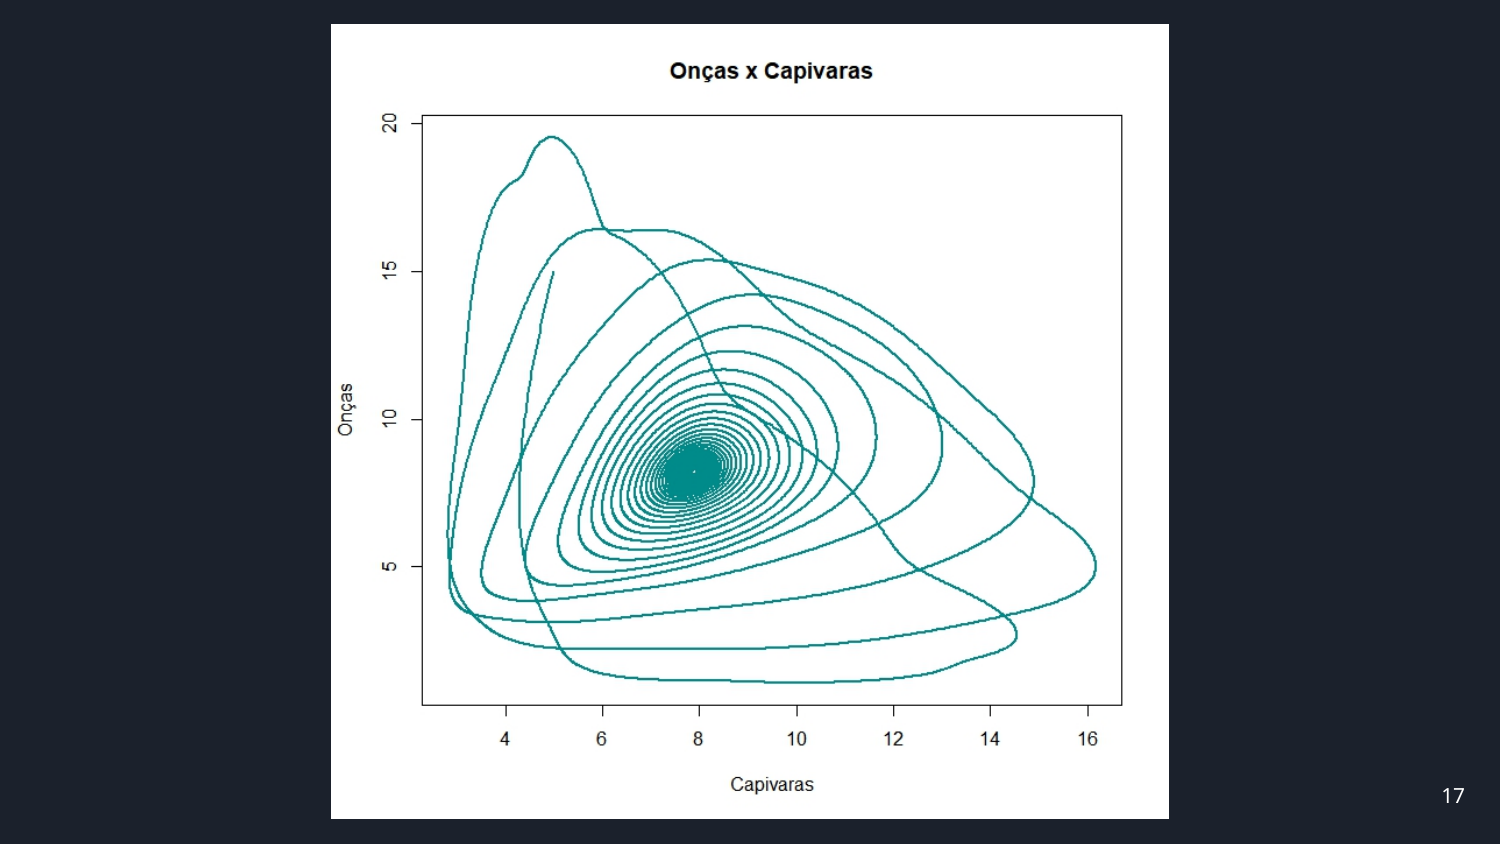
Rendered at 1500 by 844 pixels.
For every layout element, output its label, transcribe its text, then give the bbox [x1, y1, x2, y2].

picture [330, 24, 1170, 819]
slide_number ‹#› [1389, 764, 1480, 830]
